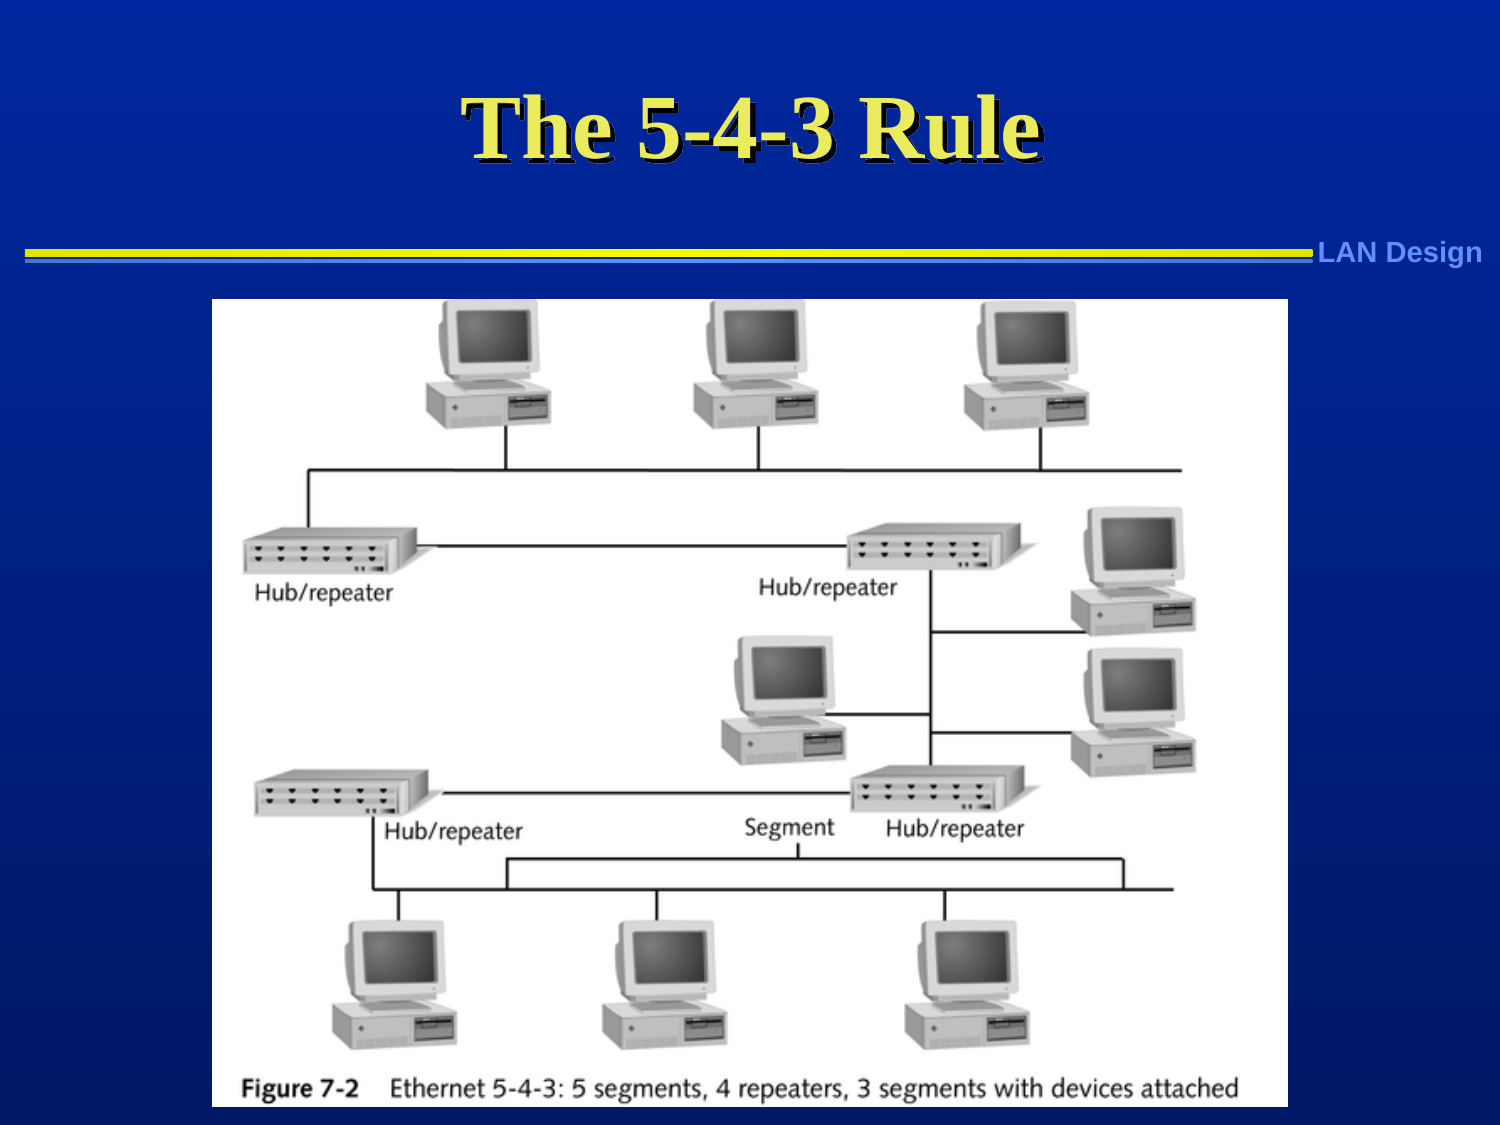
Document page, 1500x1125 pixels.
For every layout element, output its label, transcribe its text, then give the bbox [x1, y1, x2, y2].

picture [212, 299, 1288, 1107]
title The 5-4-3 Rule [111, 27, 1392, 217]
